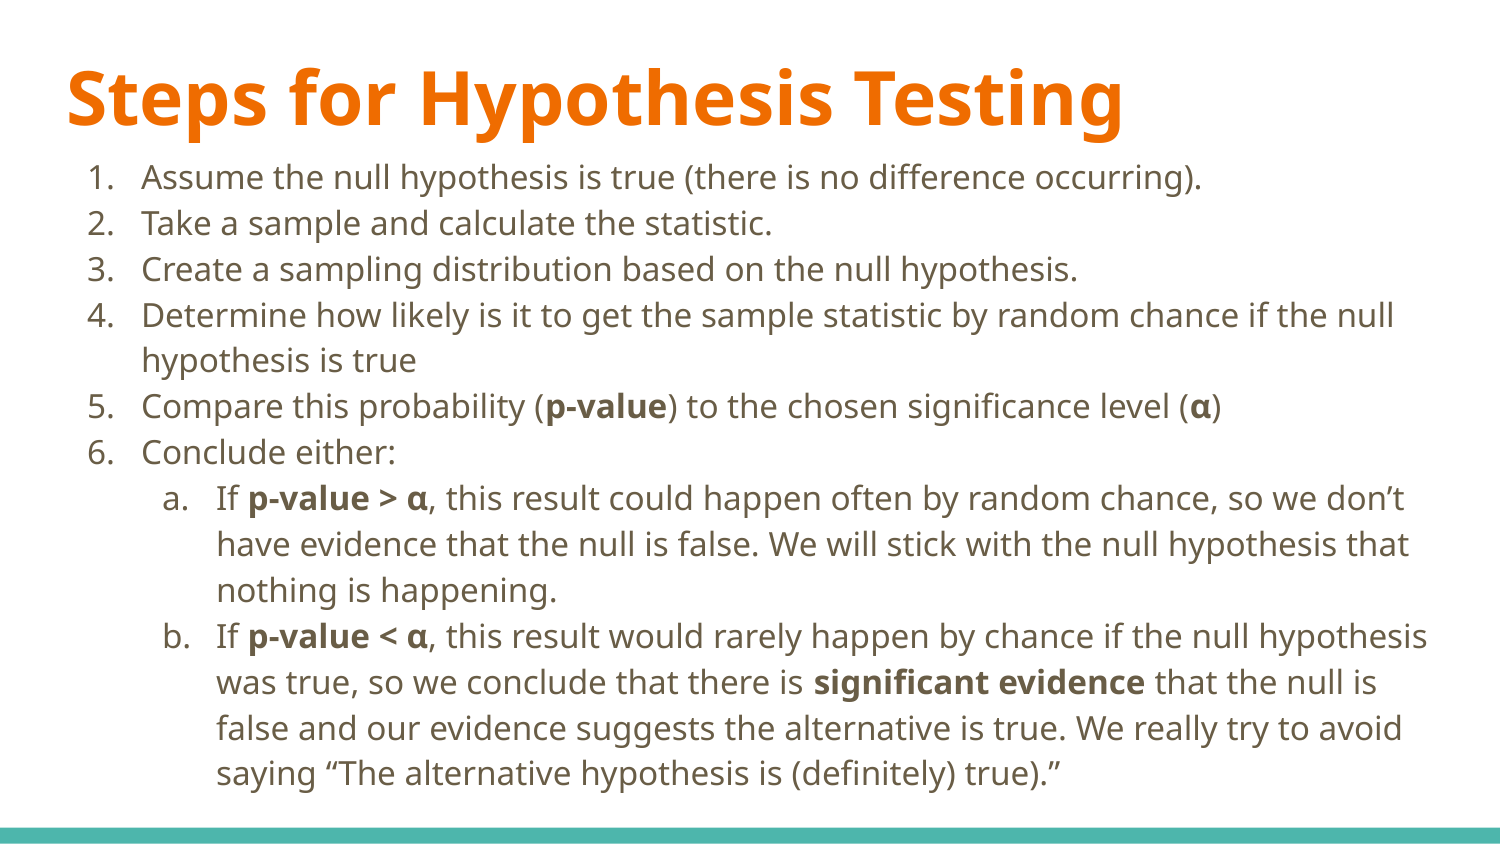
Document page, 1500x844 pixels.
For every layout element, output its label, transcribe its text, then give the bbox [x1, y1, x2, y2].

list Assume the null hypothesis is true (there is no difference occurring). Take a sample and calculate the statistic. Create a sampling distribution based on the null hypothesis. Determine how likely is it to get the sample statistic by random chance if the null hypothesis is true Compare this probability (p-value) to the chosen significance level (α) Conclude either: If p-value > α, this result could happen often by random chance, so we don’t have evidence that the null is false. We will stick with the null hypothesis that nothing is happening. If p-value < α, this result would rarely happen by chance if the null hypothesis was true, so we conclude that there is significant evidence that the null is false and our evidence suggests the alternative is true. We really try to avoid saying “The alternative hypothesis is (definitely) true).” [51, 135, 1449, 827]
title Steps for Hypothesis Testing [51, 35, 1449, 135]
